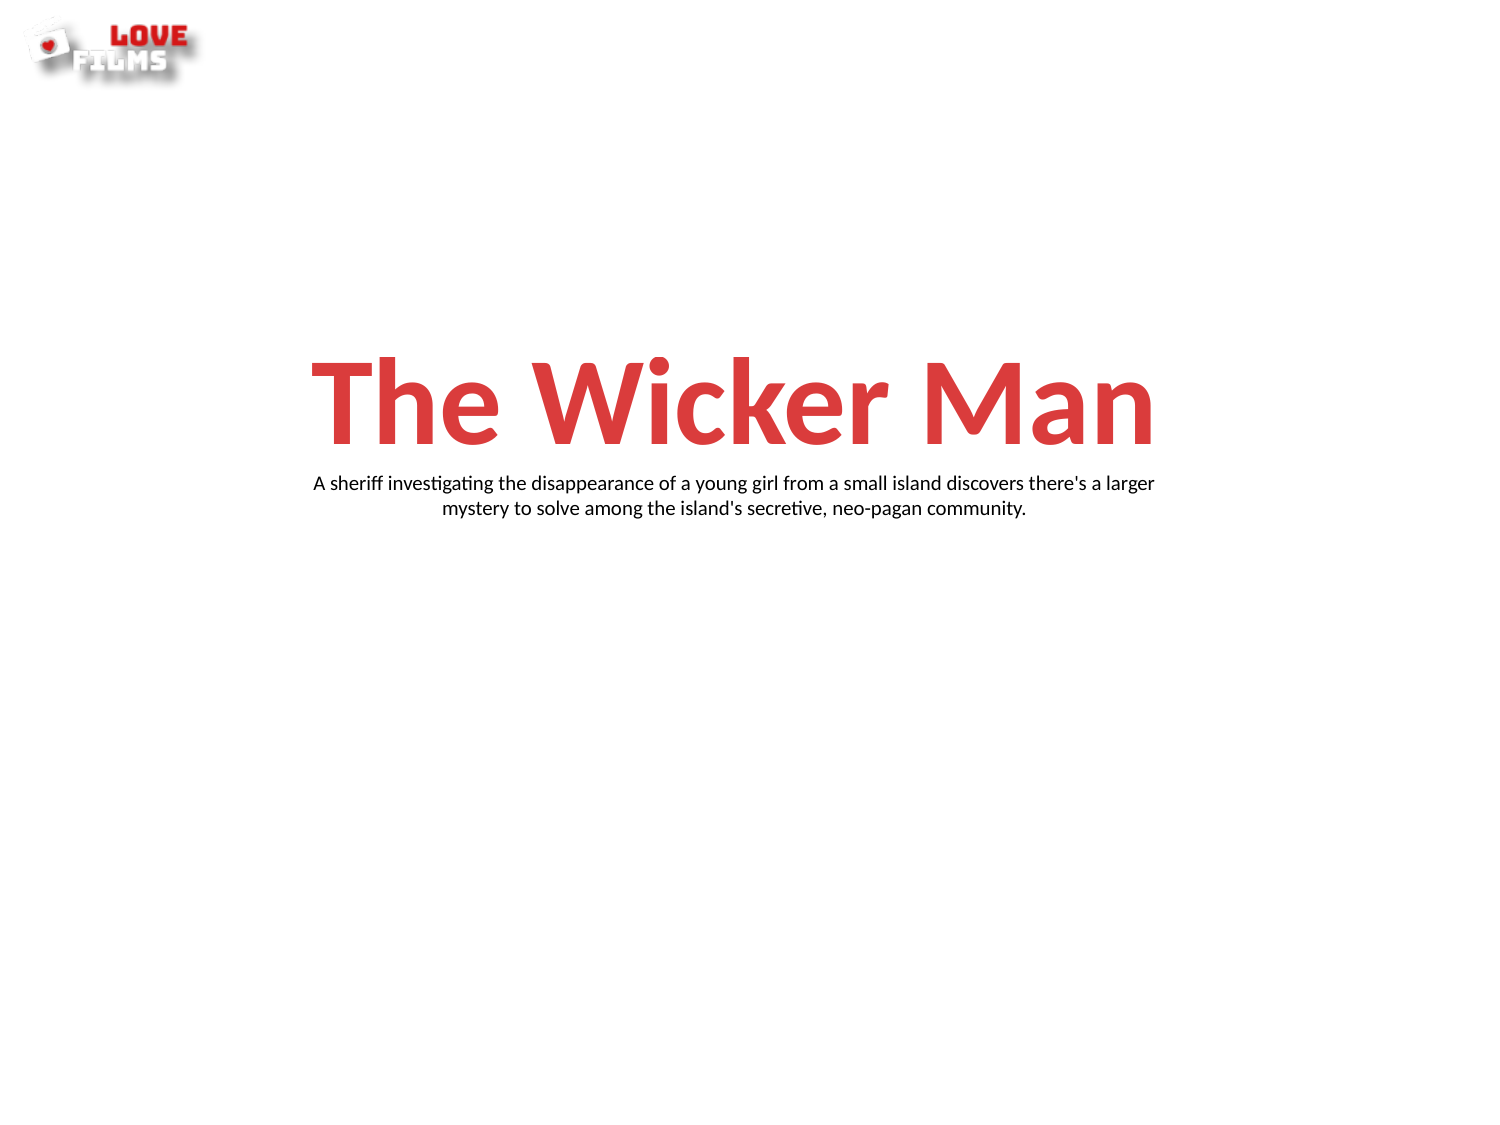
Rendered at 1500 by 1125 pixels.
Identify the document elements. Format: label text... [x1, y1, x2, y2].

text_box The Wicker Man A sheriff investigating the disappearance of a young girl from a small island discovers there's a larger mystery to solve among the island's secretive, neo-pagan community. [265, 312, 1204, 528]
picture [15, 15, 196, 73]
